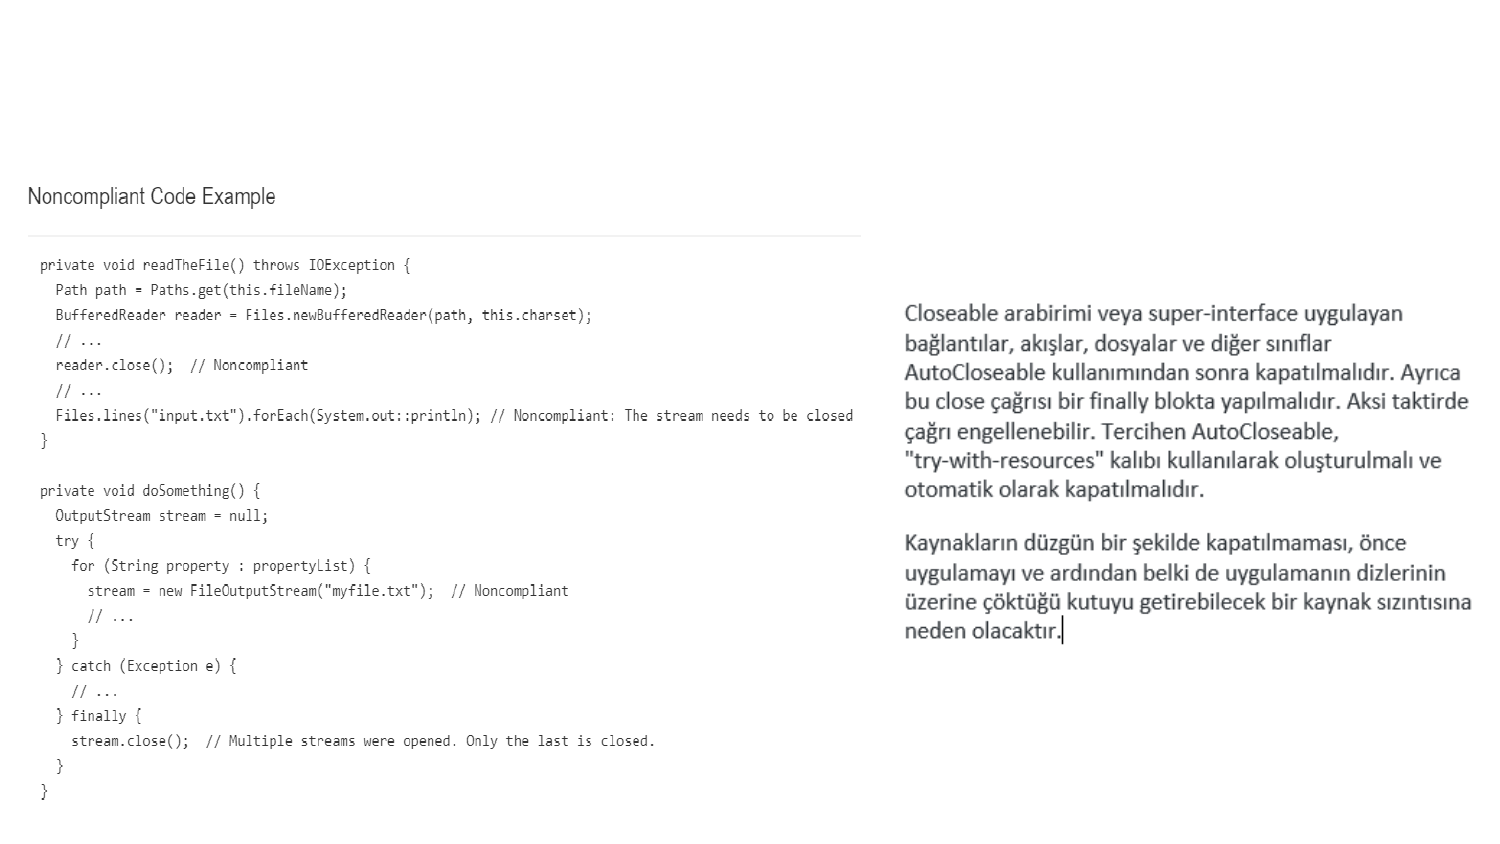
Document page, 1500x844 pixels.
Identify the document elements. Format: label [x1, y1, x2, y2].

picture [899, 297, 1489, 692]
picture [24, 182, 862, 808]
